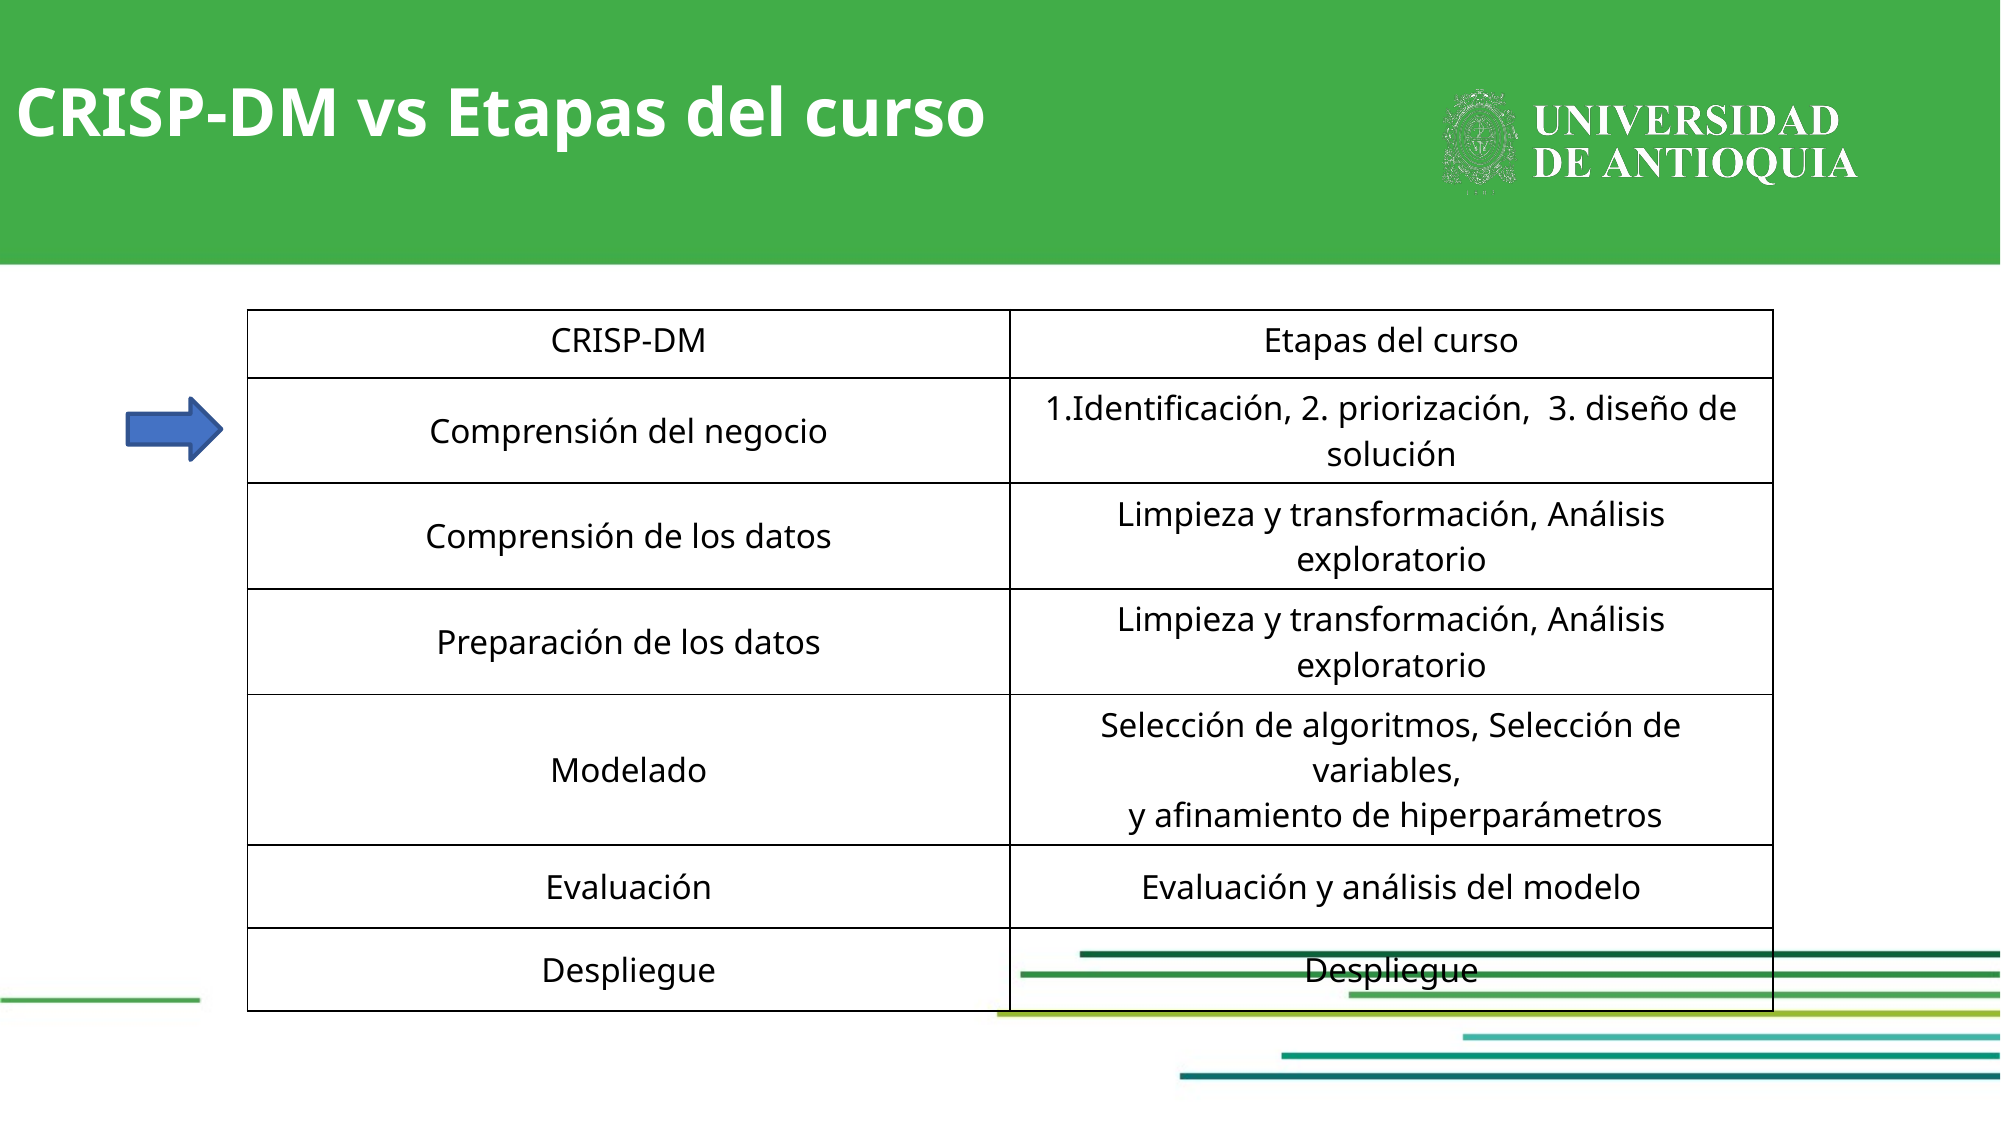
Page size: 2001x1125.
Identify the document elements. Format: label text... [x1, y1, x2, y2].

table_cell Selección de algoritmos, Selección de variables, y afinamiento de hiperparámetros [1011, 695, 1772, 844]
table_cell Preparación de los datos [248, 590, 1009, 694]
table_cell Limpieza y transformación, Análisis exploratorio [1011, 484, 1772, 588]
table_cell 1.Identificación, 2. priorización, 3. diseño de solución [1011, 379, 1772, 482]
table_header CRISP-DM [248, 311, 1009, 377]
table_cell Despliegue [1011, 929, 1772, 1010]
title CRISP-DM vs Etapas del curso [0, 44, 1149, 185]
text_box [127, 398, 222, 460]
table_cell Limpieza y transformación, Análisis exploratorio [1011, 590, 1772, 694]
table_cell Evaluación y análisis del modelo [1011, 846, 1772, 927]
picture [0, 0, 2001, 1125]
table_cell Modelado [248, 695, 1009, 844]
table_cell Comprensión del negocio [248, 379, 1009, 482]
table_header Etapas del curso [1011, 311, 1772, 377]
table_cell Evaluación [248, 846, 1009, 927]
table_cell Despliegue [248, 929, 1009, 1010]
table_cell Comprensión de los datos [248, 484, 1009, 588]
